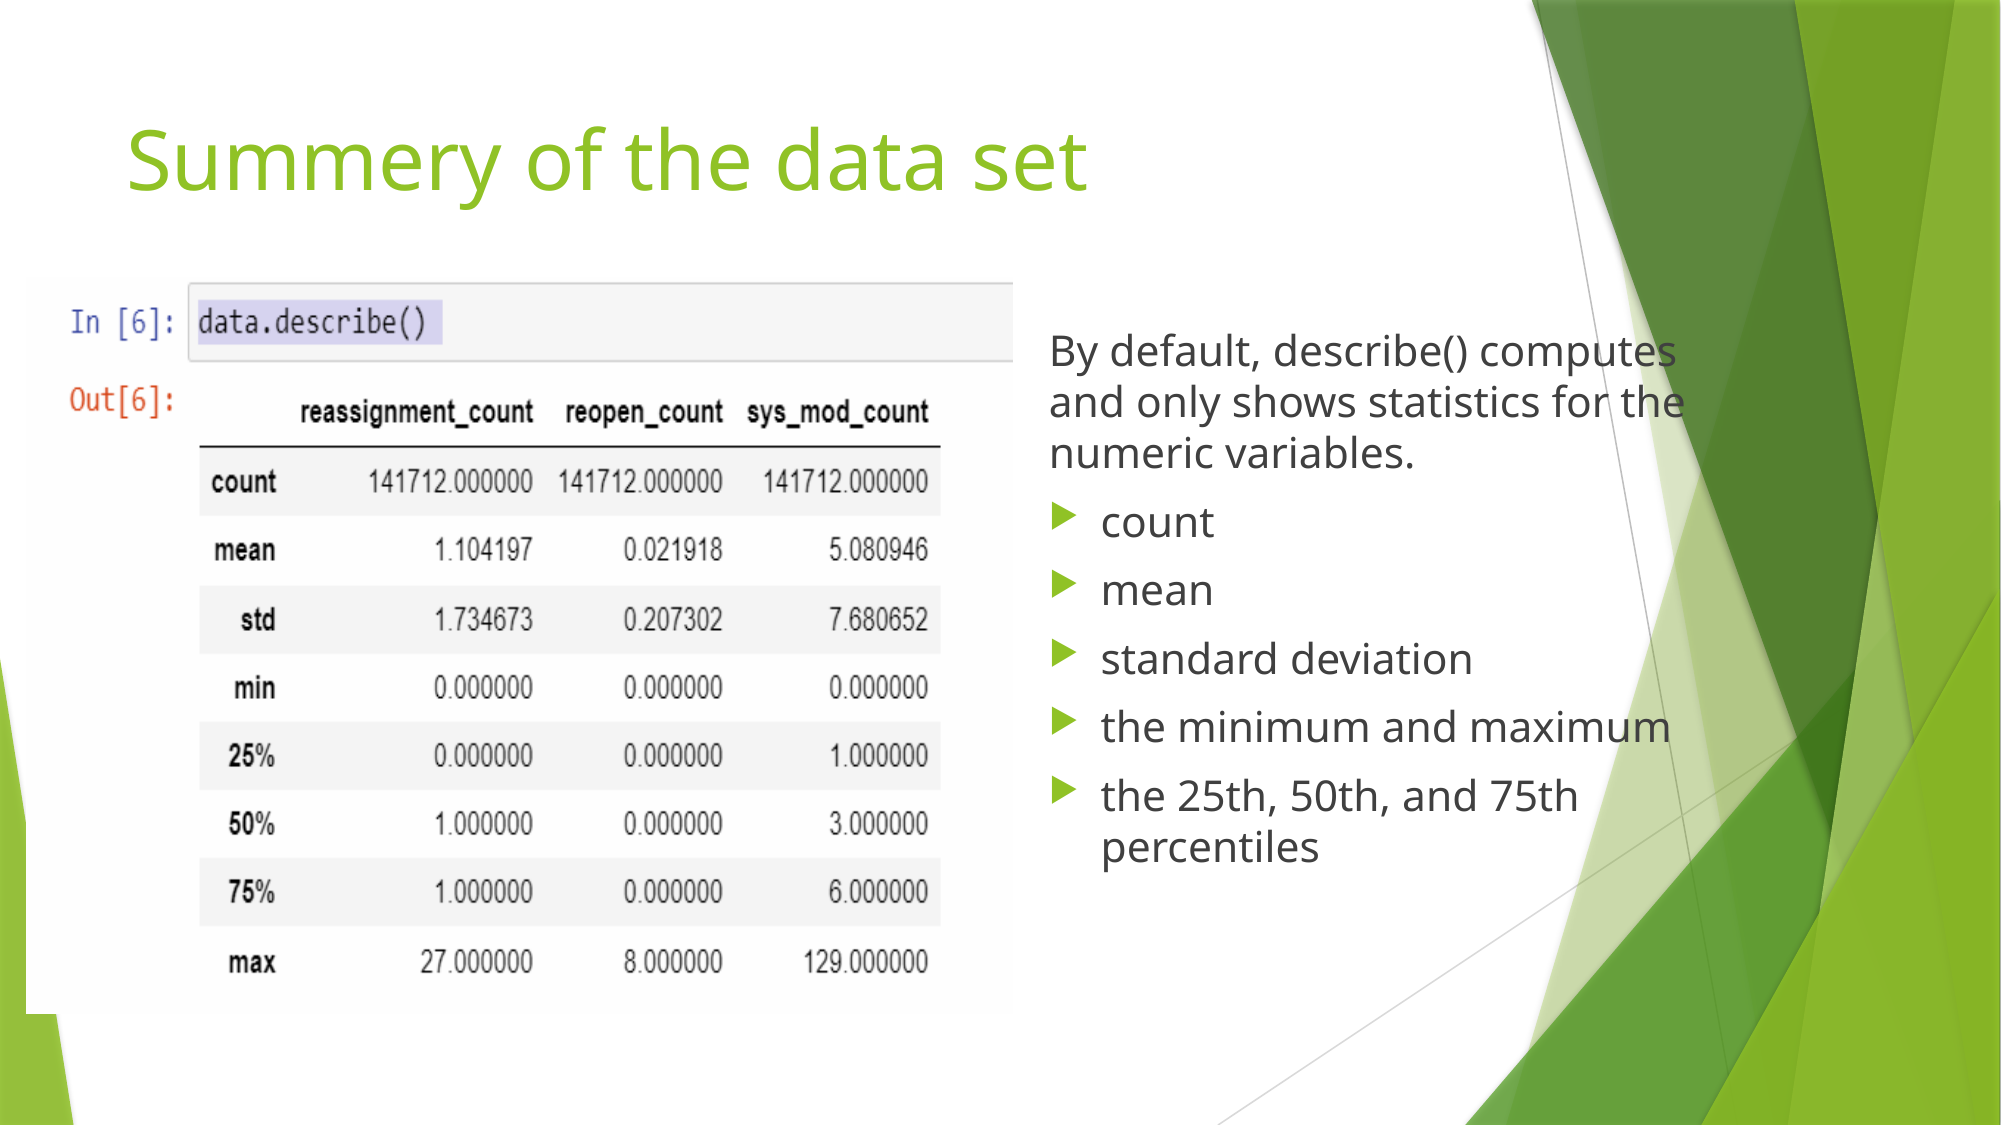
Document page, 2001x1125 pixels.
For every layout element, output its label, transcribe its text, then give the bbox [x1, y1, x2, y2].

title Summery of the data set [111, 99, 1522, 317]
list By default, describe() computes and only shows statistics for the numeric variables. count mean standard deviation the minimum and maximum the 25th, 50th, and 75th percentiles [1033, 316, 1721, 954]
picture [25, 276, 1014, 1014]
